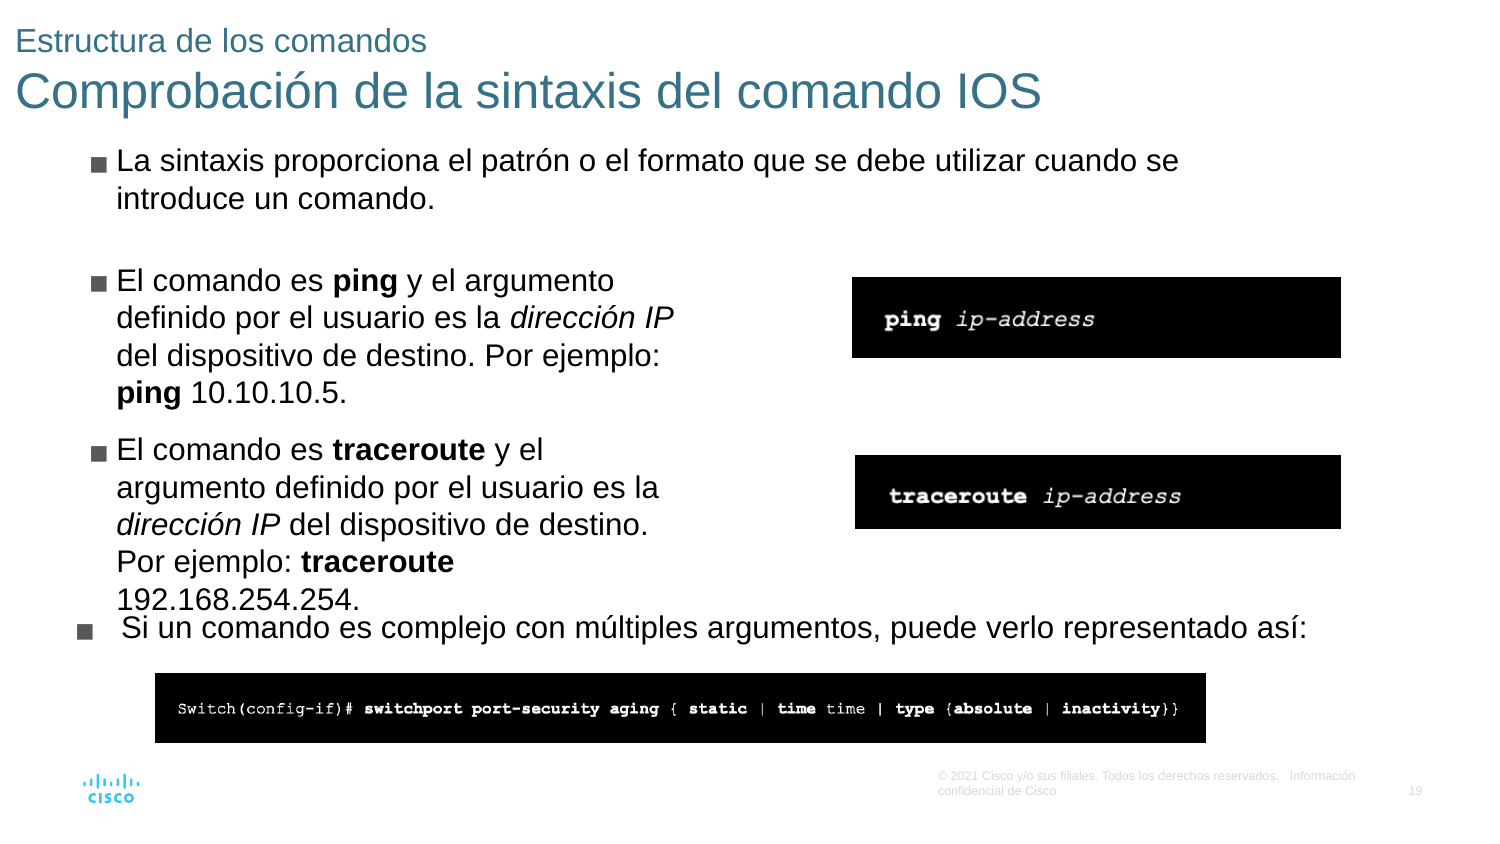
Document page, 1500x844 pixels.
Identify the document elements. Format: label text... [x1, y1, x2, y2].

picture [154, 672, 1206, 743]
picture [852, 277, 1341, 358]
text_box El comando es ping y el argumento definido por el usuario es la dirección IP del dispositivo de destino. Por ejemplo: ping 10.10.10.5. [73, 252, 750, 402]
text_box Si un comando es complejo con múltiples argumentos, puede verlo representado así: [59, 600, 1349, 653]
title Estructura de los comandos Comprobación de la sintaxis del comando IOS [0, 6, 1500, 131]
list La sintaxis proporciona el patrón o el formato que se debe utilizar cuando se introduce un comando. [73, 133, 1341, 205]
text_box El comando es traceroute y el argumento definido por el usuario es la dirección IP del dispositivo de destino. Por ejemplo: traceroute 192.168.254.254. [73, 421, 707, 581]
picture [854, 455, 1341, 529]
